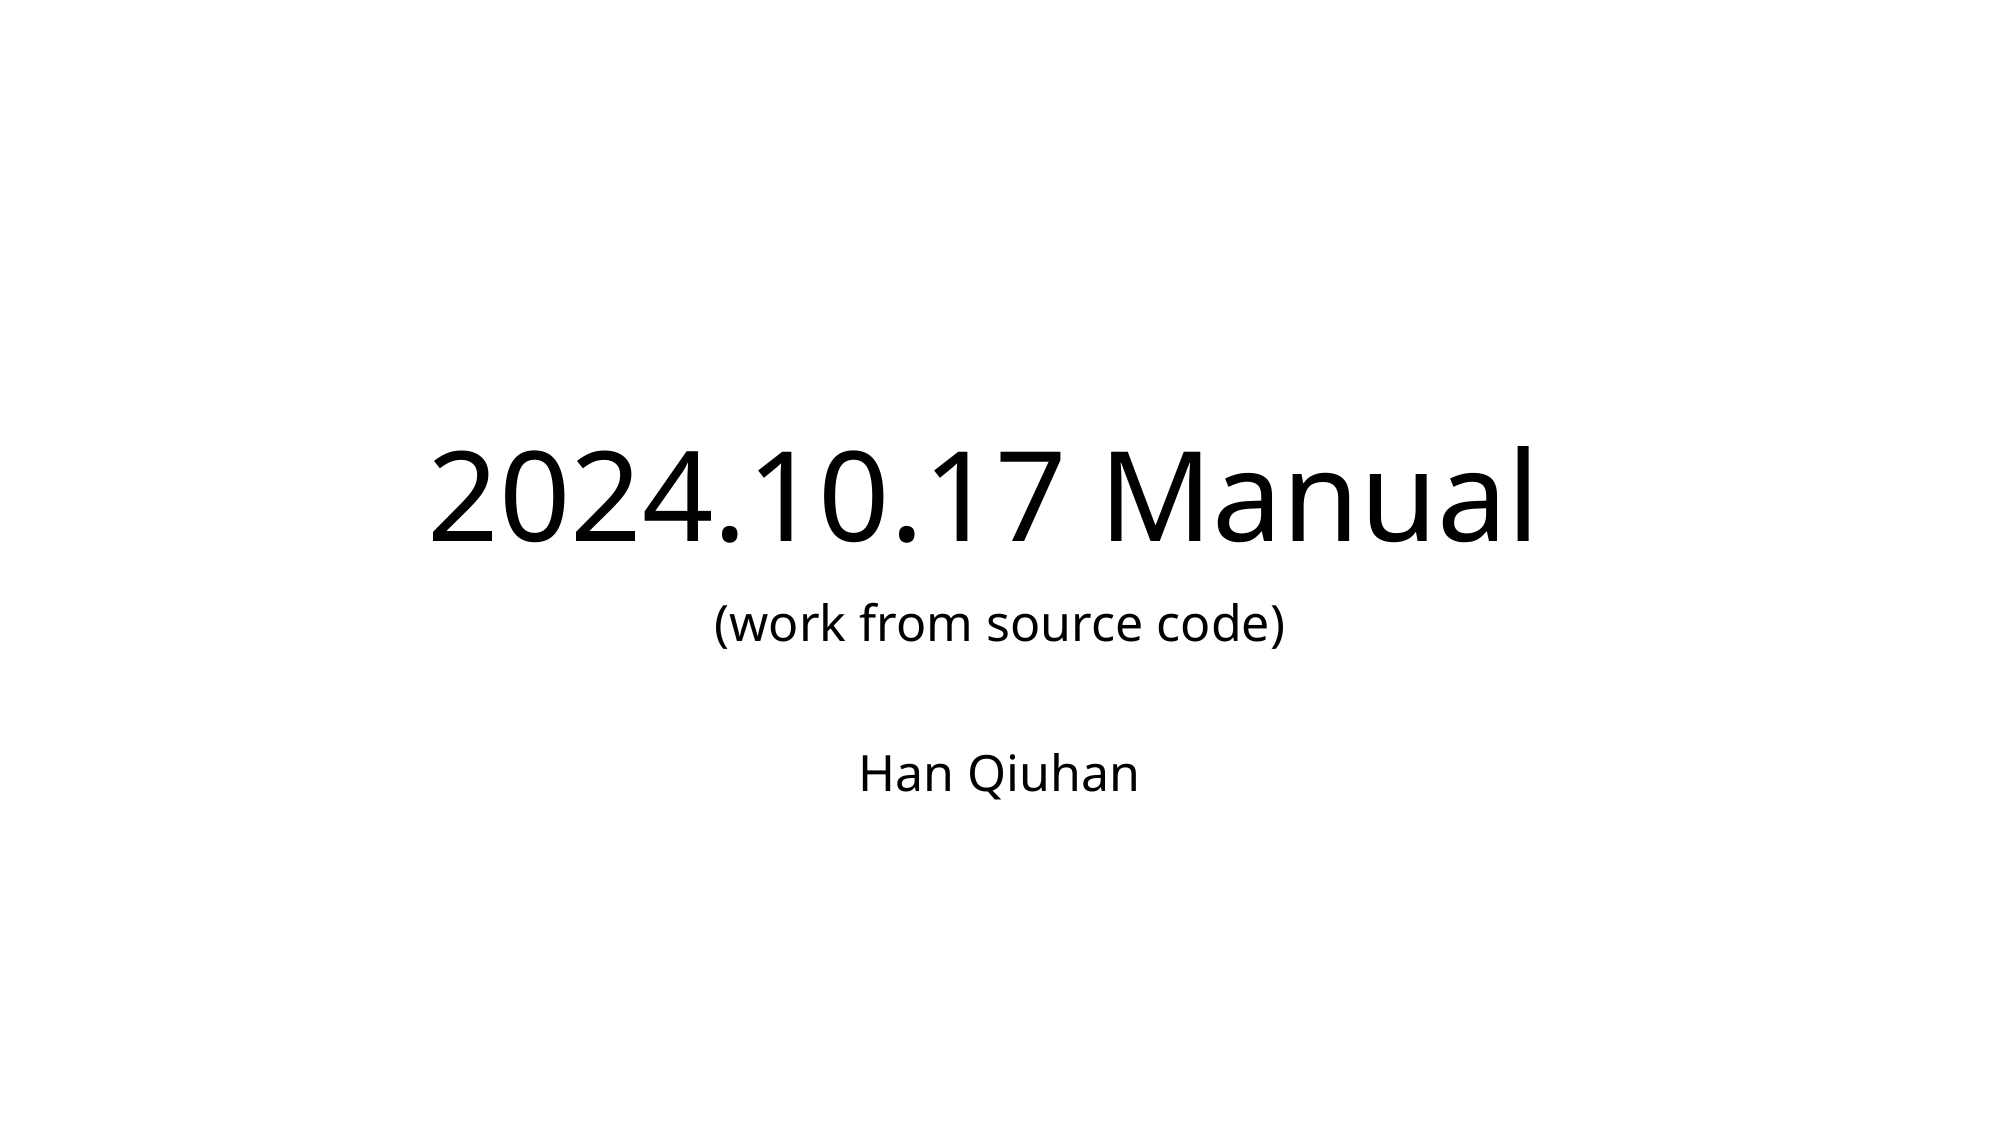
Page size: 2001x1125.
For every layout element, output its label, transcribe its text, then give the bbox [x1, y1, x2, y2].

title 2024.10.17 Manual [249, 184, 1750, 576]
subtitle (work from source code) Han Qiuhan [249, 590, 1750, 863]
